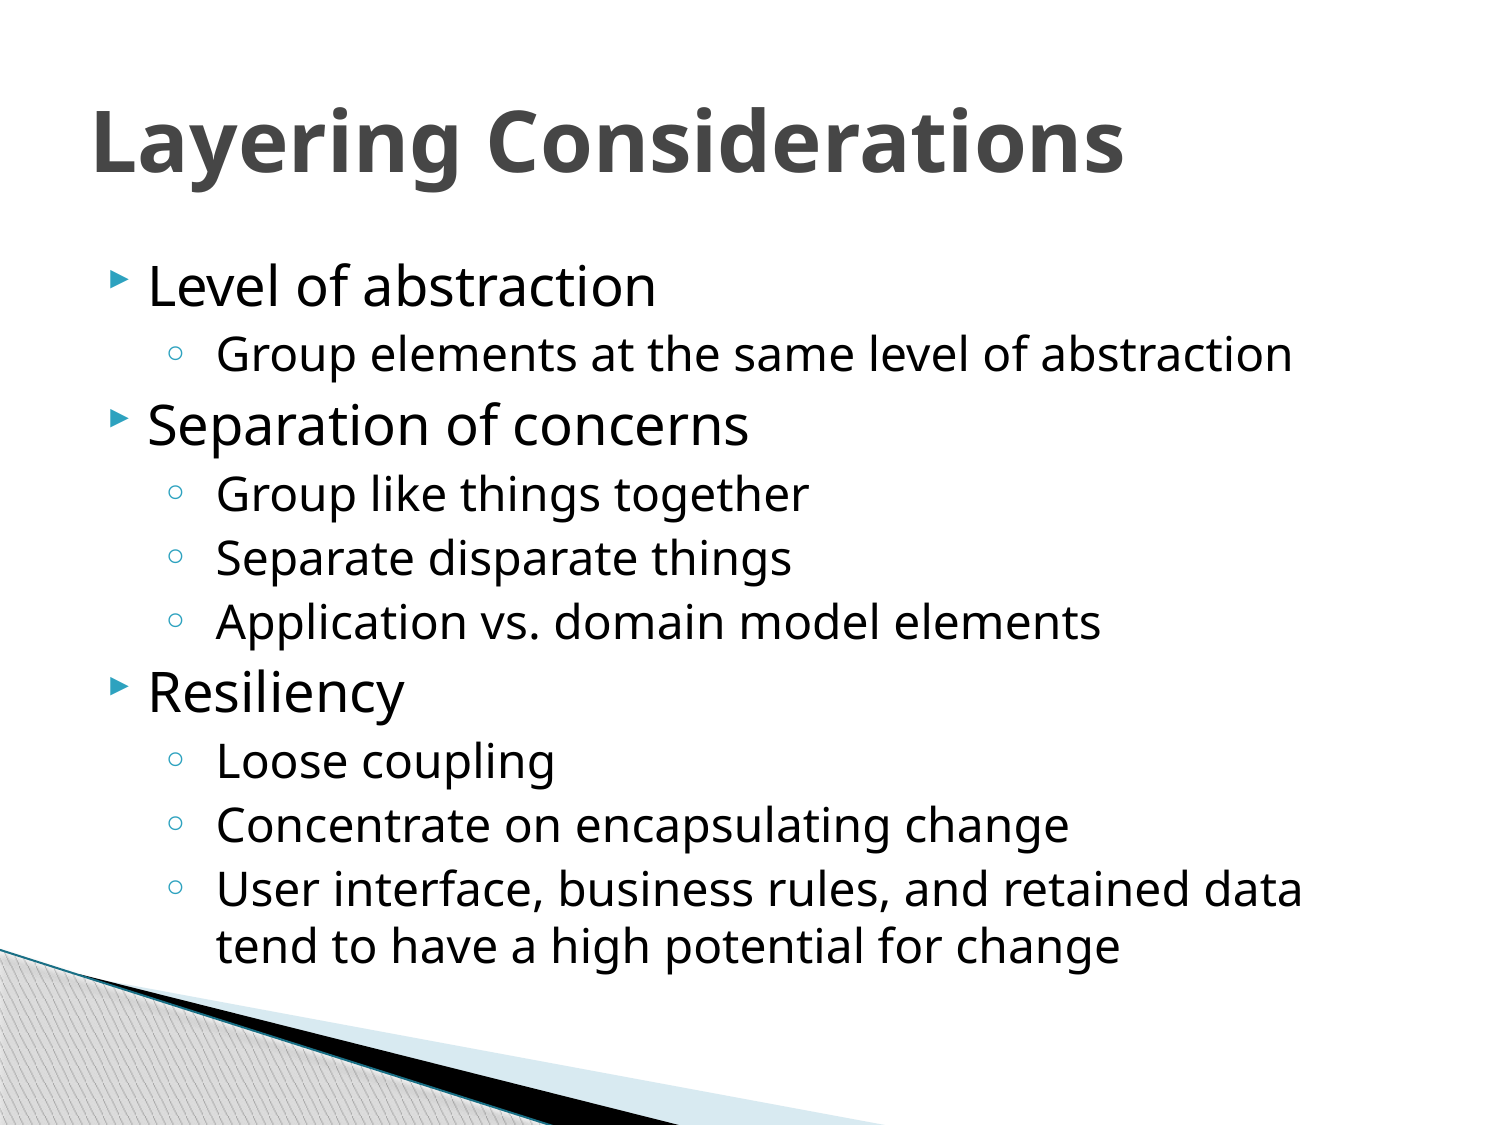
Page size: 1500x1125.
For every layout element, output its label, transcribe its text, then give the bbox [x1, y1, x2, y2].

list Level of abstraction Group elements at the same level of abstraction Separation of concerns Group like things together Separate disparate things Application vs. domain model elements Resiliency Loose coupling Concentrate on encapsulating change User interface, business rules, and retained data tend to have a high potential for change [75, 243, 1425, 986]
title Layering Considerations [75, 45, 1425, 233]
